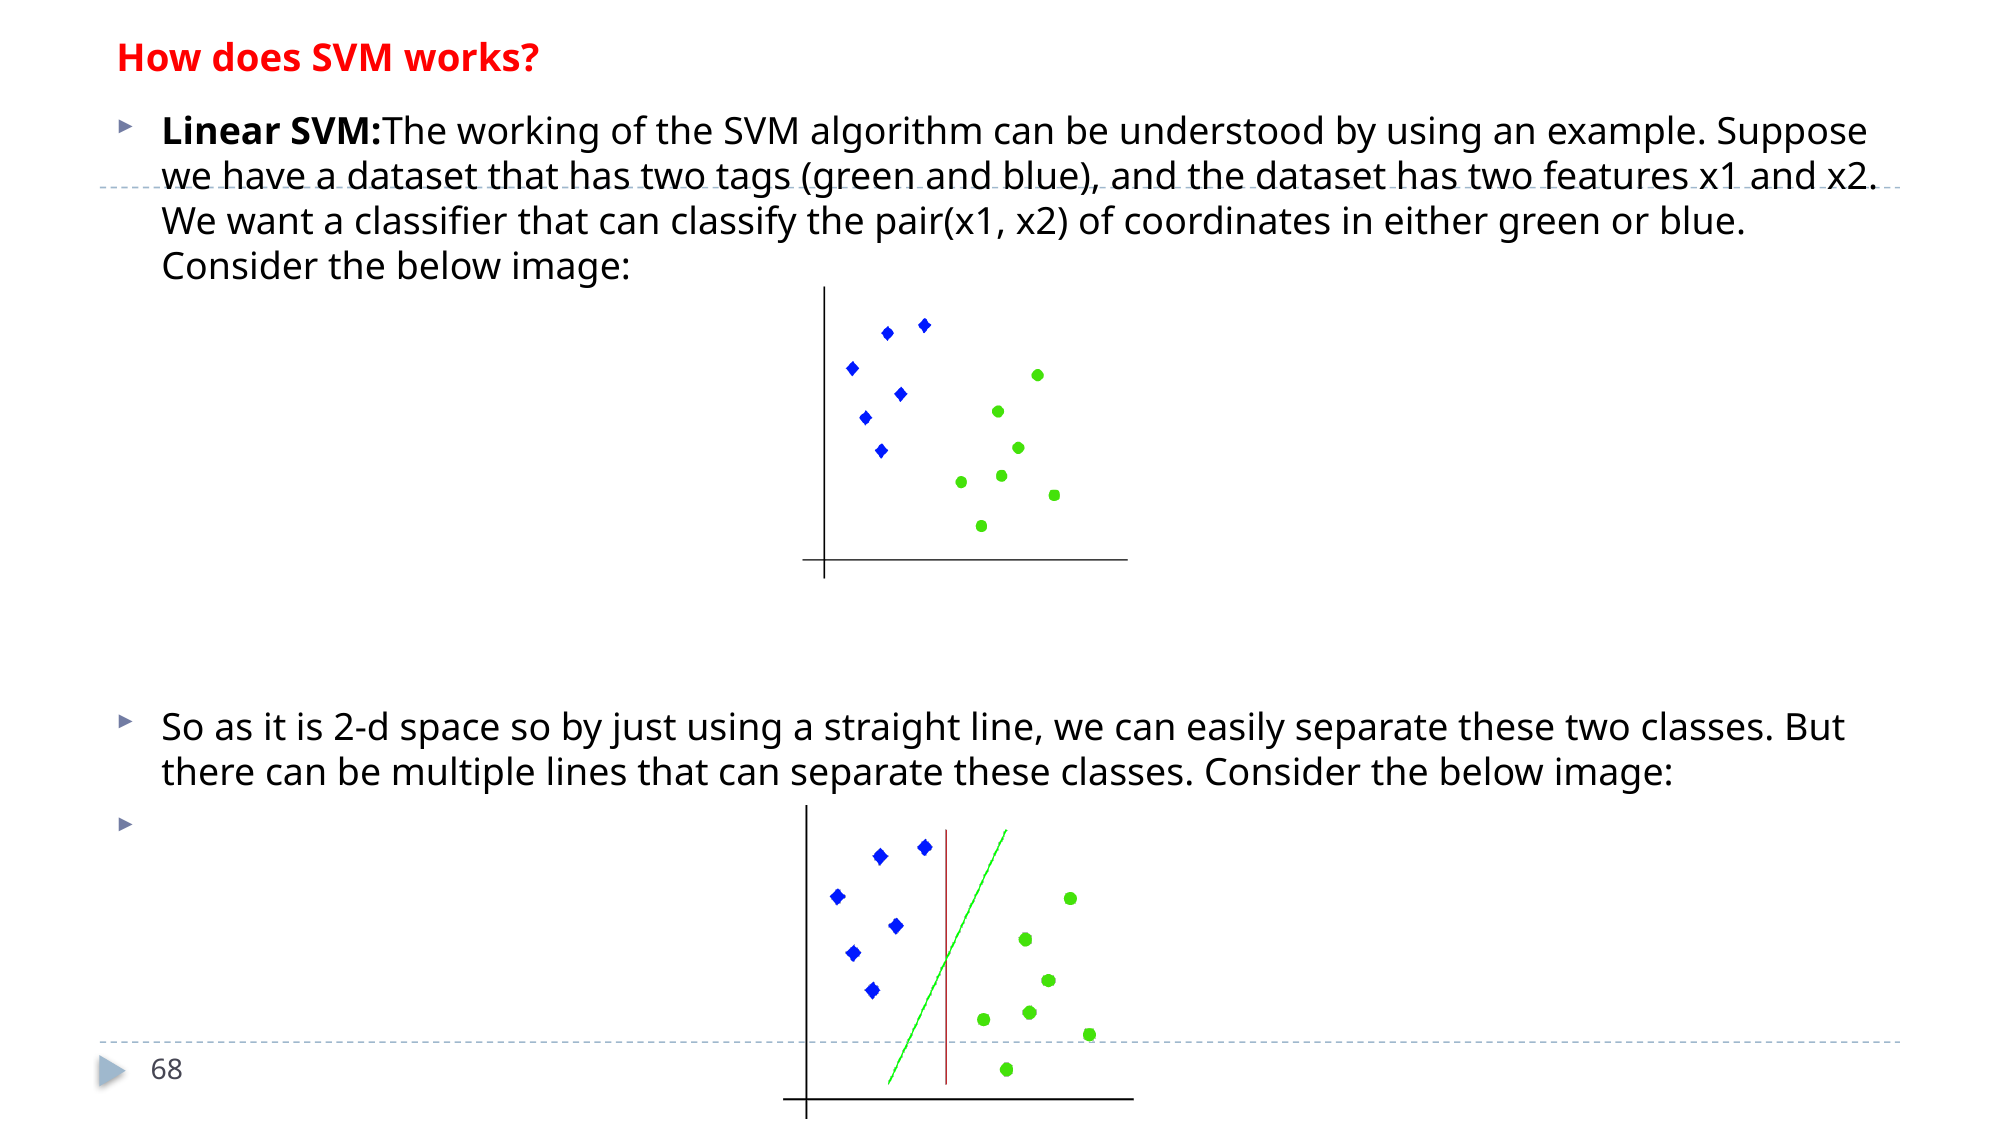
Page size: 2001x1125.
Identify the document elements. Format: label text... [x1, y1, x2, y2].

slide_number 68 [133, 1042, 568, 1103]
title How does SVM works? [99, 24, 1900, 88]
list Linear SVM:The working of the SVM algorithm can be understood by using an example. Suppose we have a dataset that has two tags (green and blue), and the dataset has two features x1 and x2. We want a classifier that can classify the pair(x1, x2) of coordinates in either green or blue. Consider the below image: So as it is 2-d space so by just using a straight line, we can easily separate these two classes. But there can be multiple lines that can separate these classes. Consider the below image: [99, 99, 1900, 1010]
picture [795, 278, 1168, 585]
picture [769, 798, 1157, 1125]
